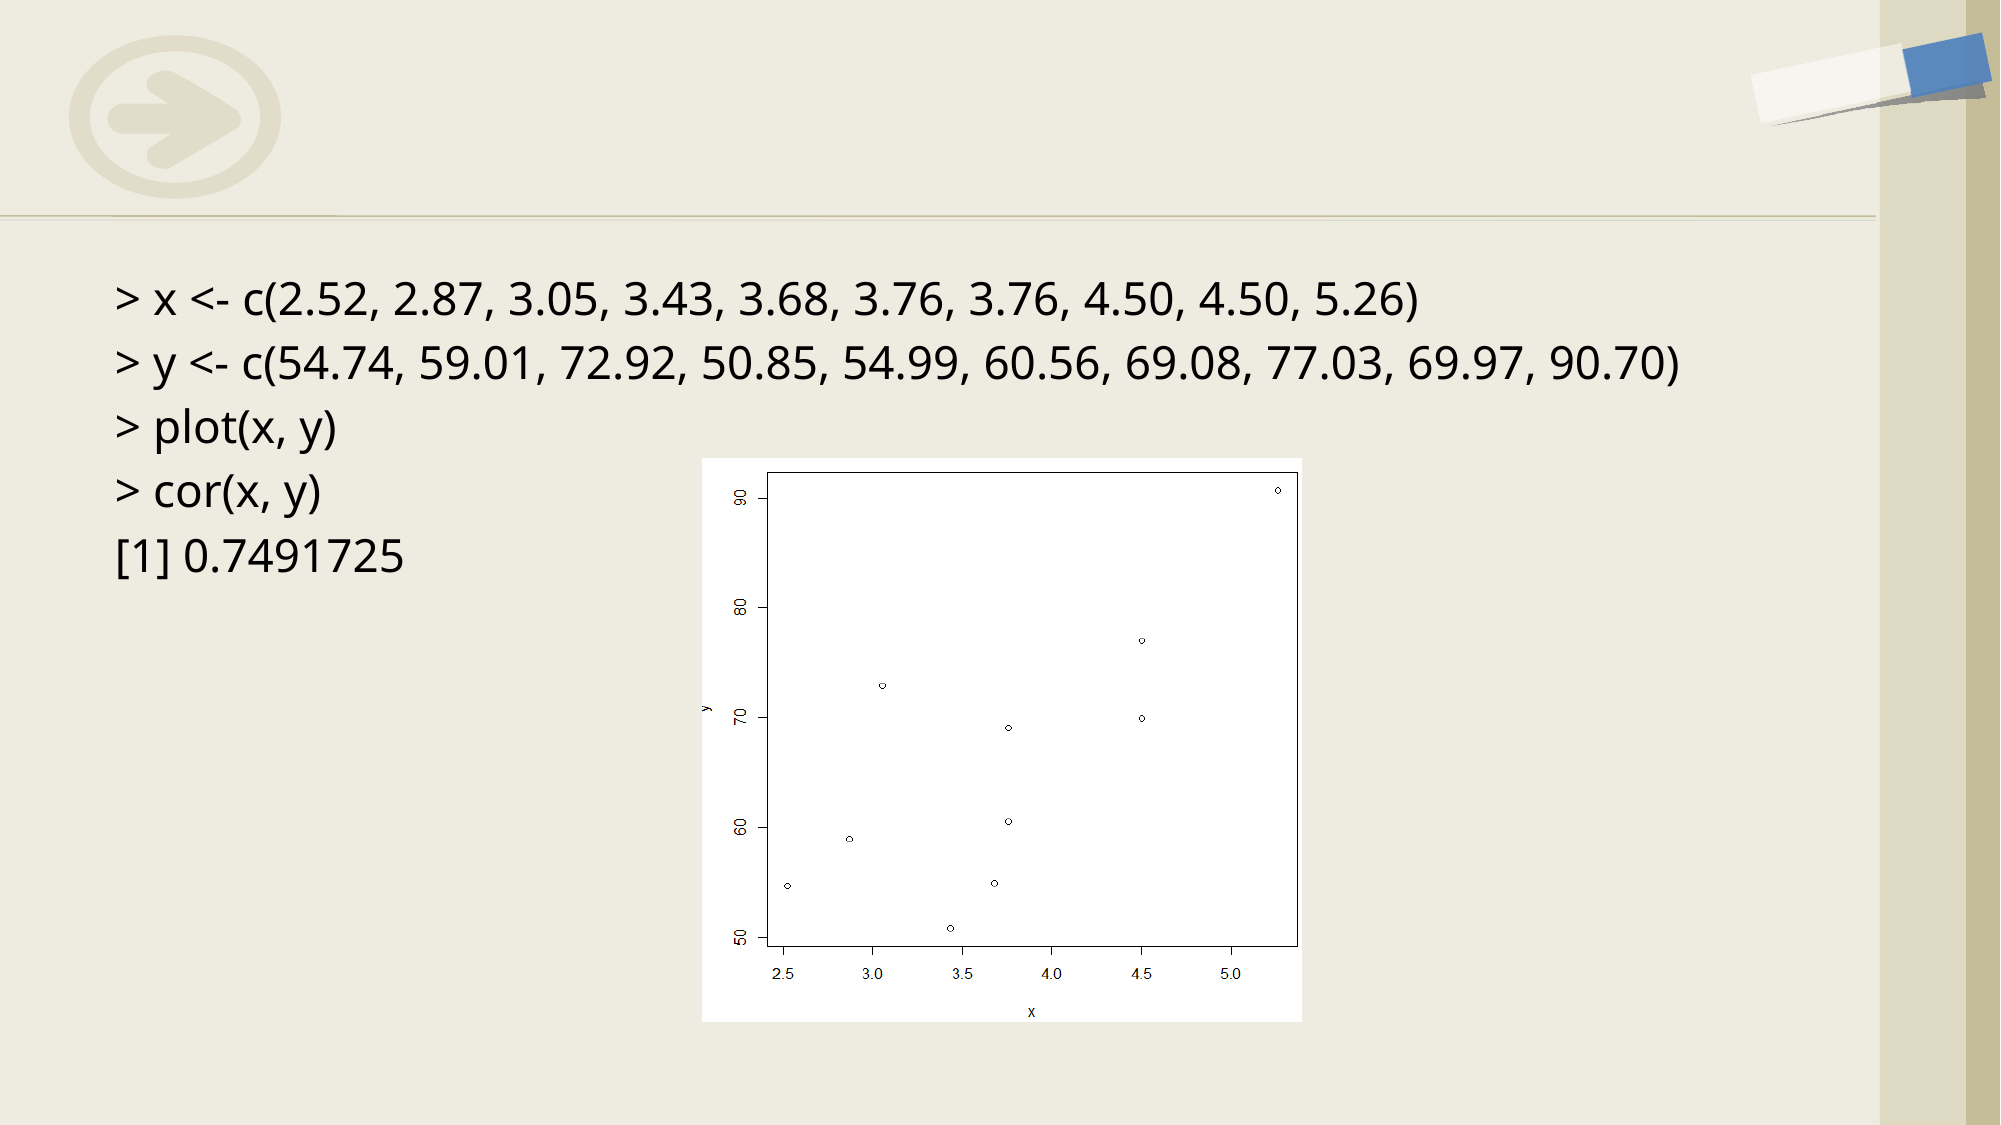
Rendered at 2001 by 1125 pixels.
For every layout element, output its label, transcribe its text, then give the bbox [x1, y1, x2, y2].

picture [702, 458, 1303, 1023]
list > x <- c(2.52, 2.87, 3.05, 3.43, 3.68, 3.76, 3.76, 4.50, 4.50, 5.26) > y <- c(54.74, 59.01, 72.92, 50.85, 54.99, 60.56, 69.08, 77.03, 69.97, 90.70) > plot(x, y) > cor(x, y) [1] 0.7491725 [99, 262, 1874, 1084]
